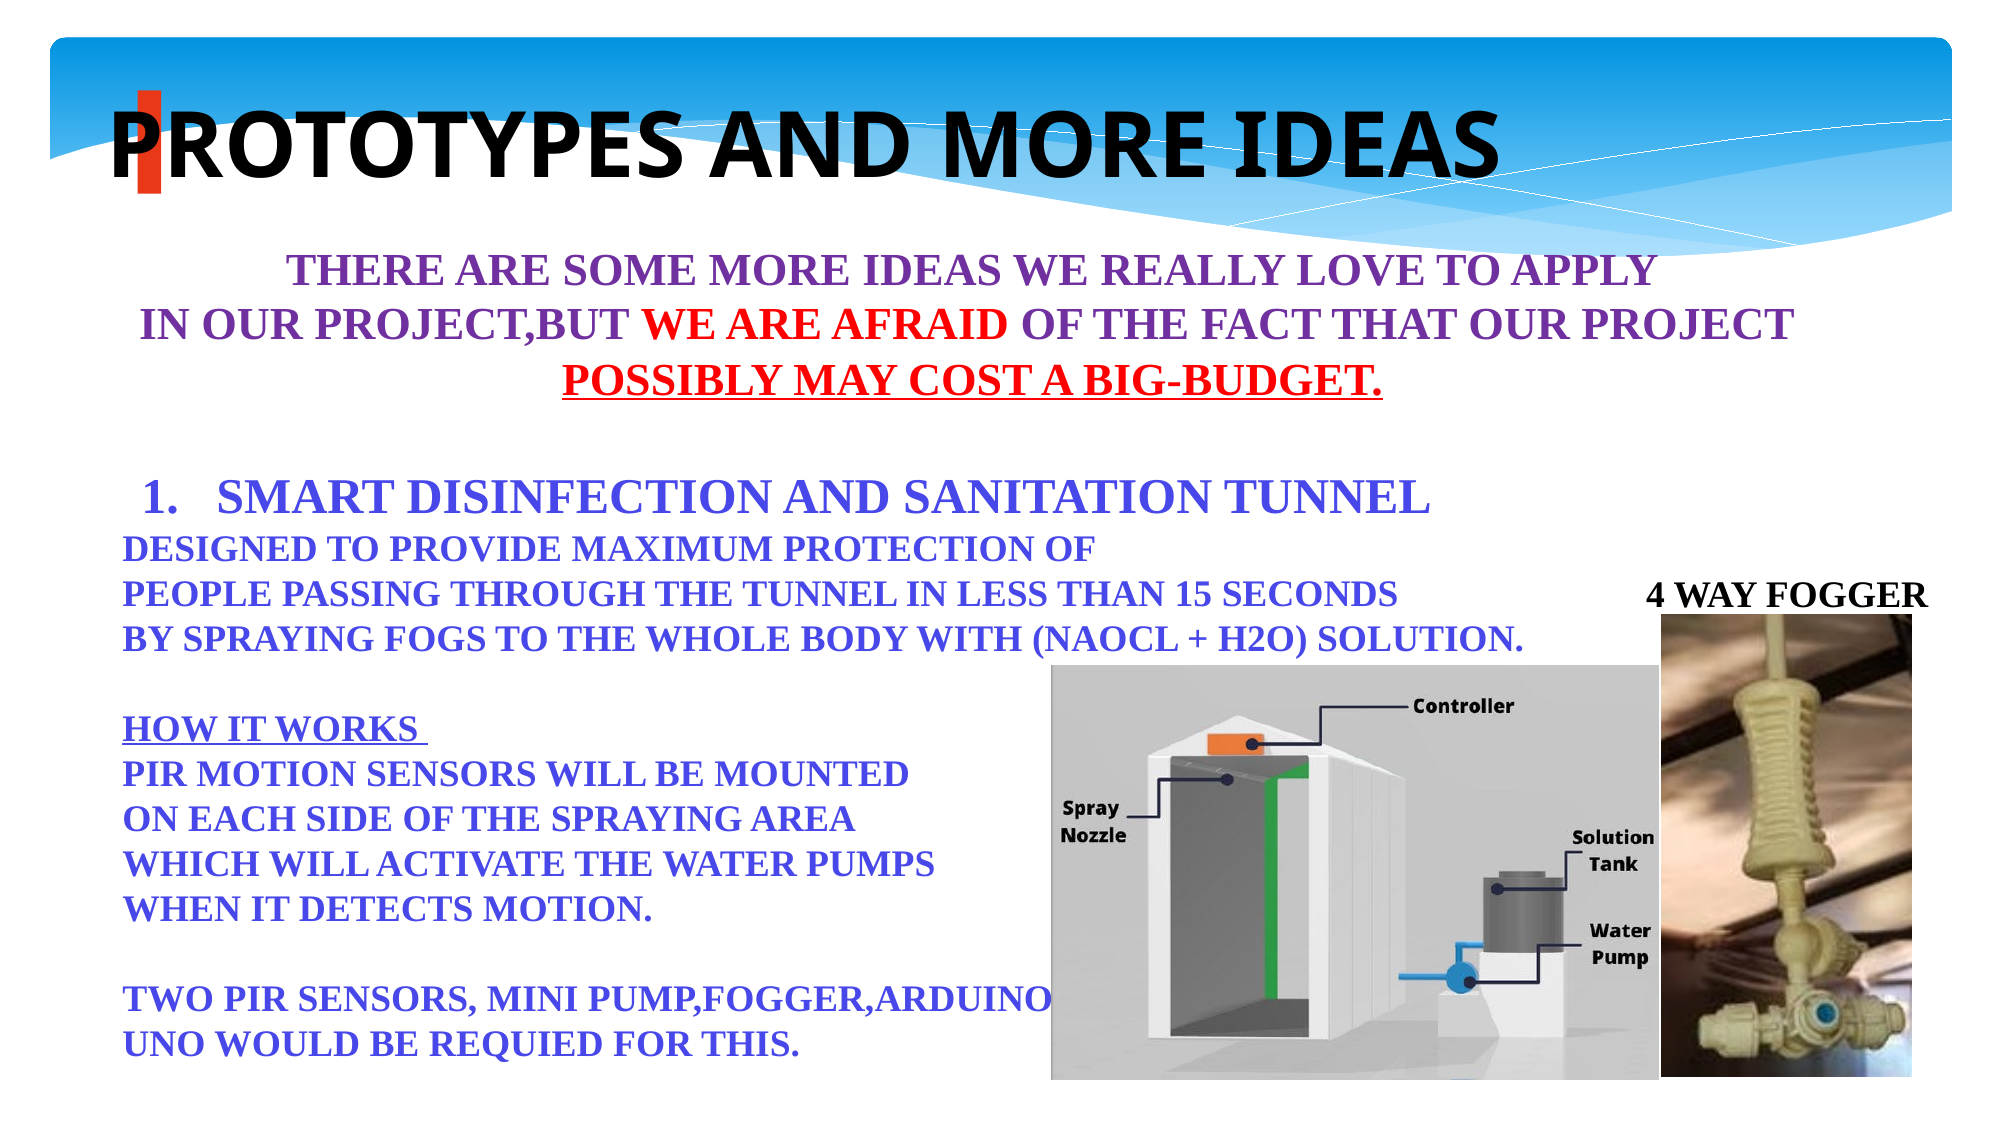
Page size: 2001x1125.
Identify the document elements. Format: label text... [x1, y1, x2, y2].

text_box 4 WAY FOGGER [1631, 562, 1944, 623]
text_box PROTOTYPES AND MORE IDEAS [91, 78, 1519, 204]
picture [1661, 613, 1912, 1077]
text_box THERE ARE SOME MORE IDEAS WE REALLY LOVE TO APPLY IN OUR PROJECT,BUT WE ARE AFRAID OF THE FACT THAT OUR PROJECT POSSIBLY MAY COST A BIG-BUDGET. [124, 231, 1821, 412]
text_box SMART DISINFECTION AND SANITATION TUNNEL DESIGNED TO PROVIDE MAXIMUM PROTECTION OF PEOPLE PASSING THROUGH THE TUNNEL IN LESS THAN 15 SECONDS BY SPRAYING FOGS TO THE WHOLE BODY WITH (NAOCL + H2O) SOLUTION. HOW IT WORKS PIR MOTION SENSORS WILL BE MOUNTED ON EACH SIDE OF THE SPRAYING AREA WHICH WILL ACTIVATE THE WATER PUMPS WHEN IT DETECTS MOTION. TWO PIR SENSORS, MINI PUMP,FOGGER,ARDUINO UNO WOULD BE REQUIED FOR THIS. [32, 456, 1541, 1125]
picture [1051, 665, 1659, 1080]
